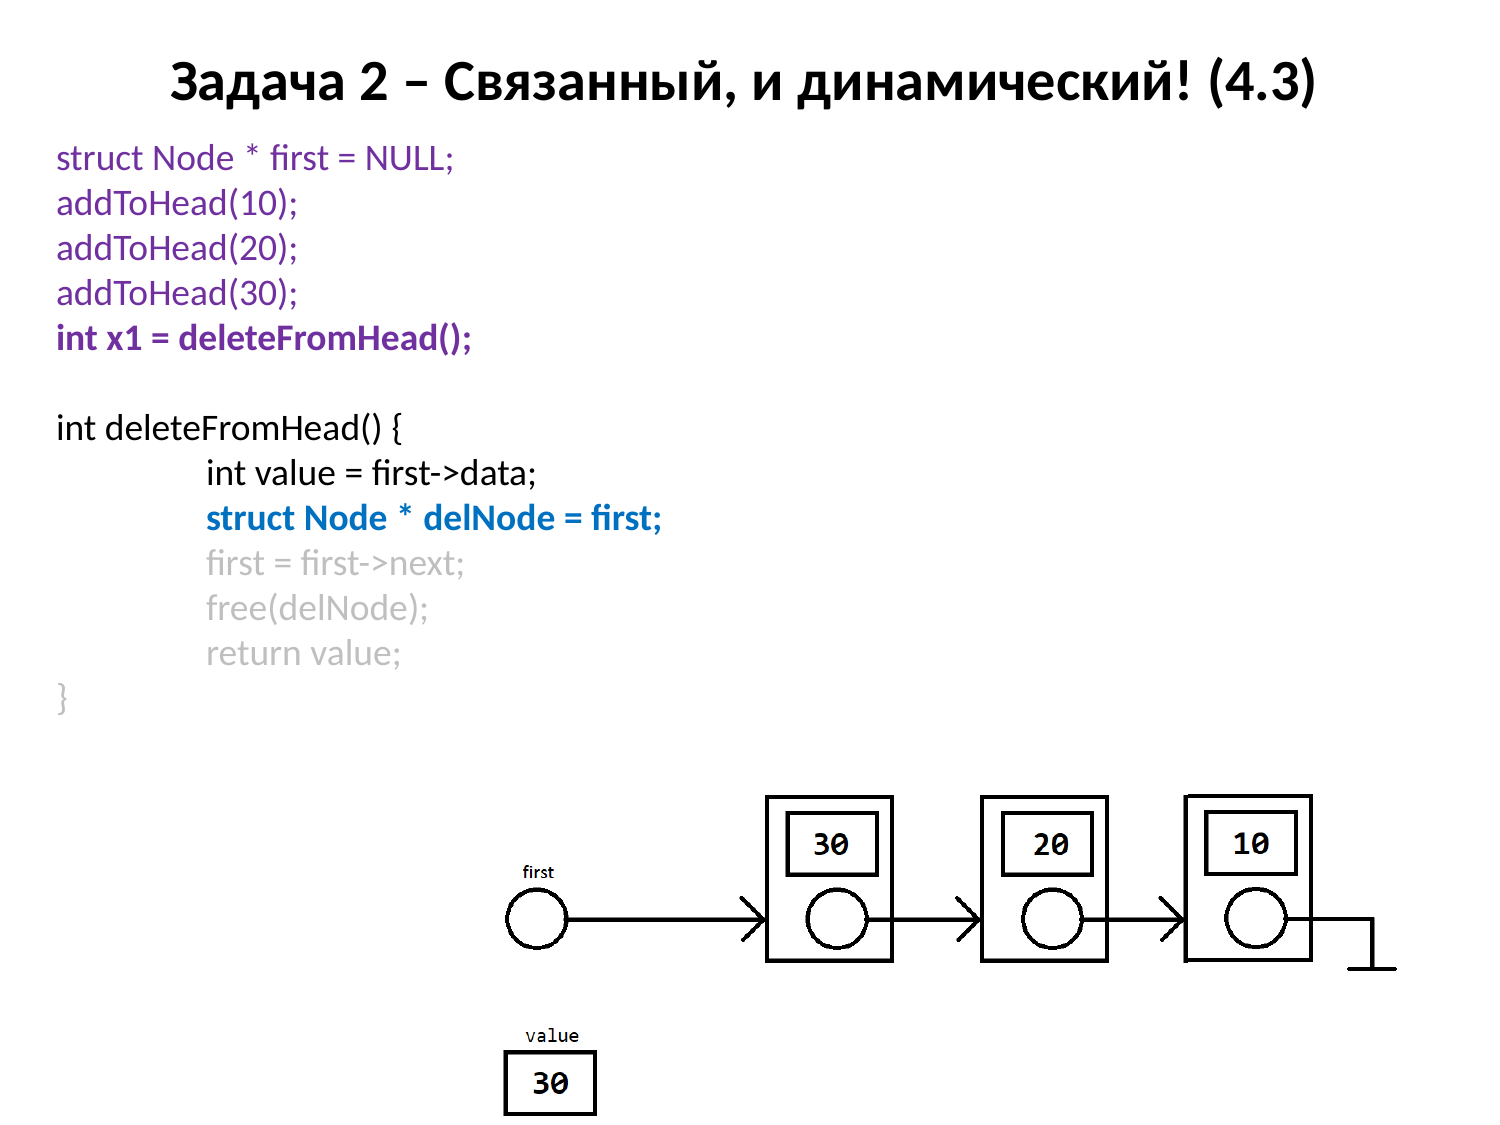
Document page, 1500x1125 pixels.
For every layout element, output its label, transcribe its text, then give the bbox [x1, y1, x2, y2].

picture [478, 711, 1415, 1125]
text_box struct Node * first = NULL; addToHead(10); addToHead(20); addToHead(30); int x1 = deleteFromHead(); int deleteFromHead() { int value = first->data; struct Node * delNode = first; first = first->next; free(delNode); return value; } [41, 125, 1459, 816]
title Задача 2 – Связанный, и динамический! (4.3) [29, 19, 1459, 135]
